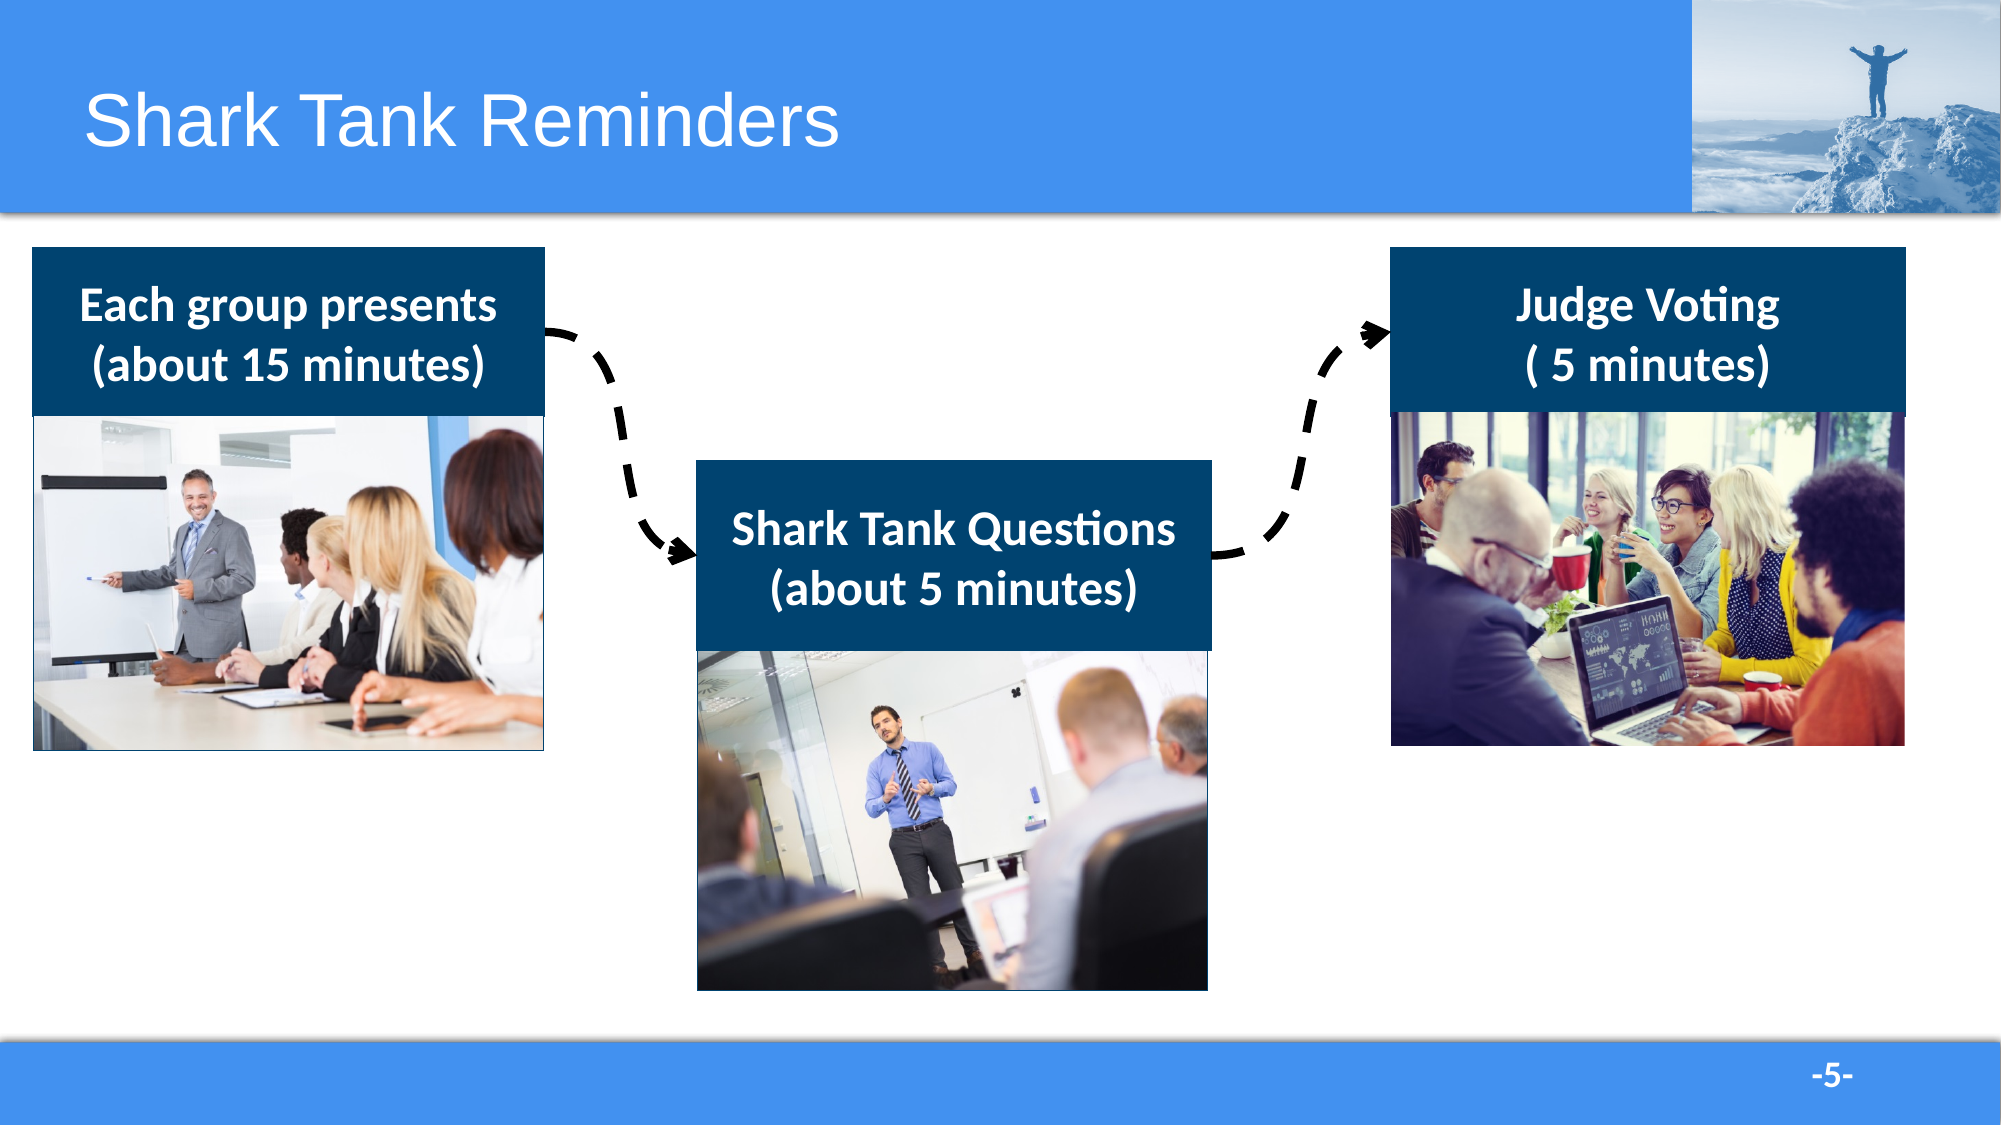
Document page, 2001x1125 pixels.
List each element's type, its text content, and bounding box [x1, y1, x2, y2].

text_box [543, 331, 698, 556]
text_box Shark Tank Questions (about 5 minutes) [696, 460, 1212, 651]
picture [33, 415, 544, 751]
text_box Each group presents (about 15 minutes) [32, 247, 545, 417]
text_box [1210, 331, 1391, 556]
picture [697, 650, 1208, 991]
title Shark Tank Reminders [68, 44, 1932, 200]
text_box Judge Voting ( 5 minutes) [1390, 247, 1906, 417]
picture [1391, 412, 1905, 746]
